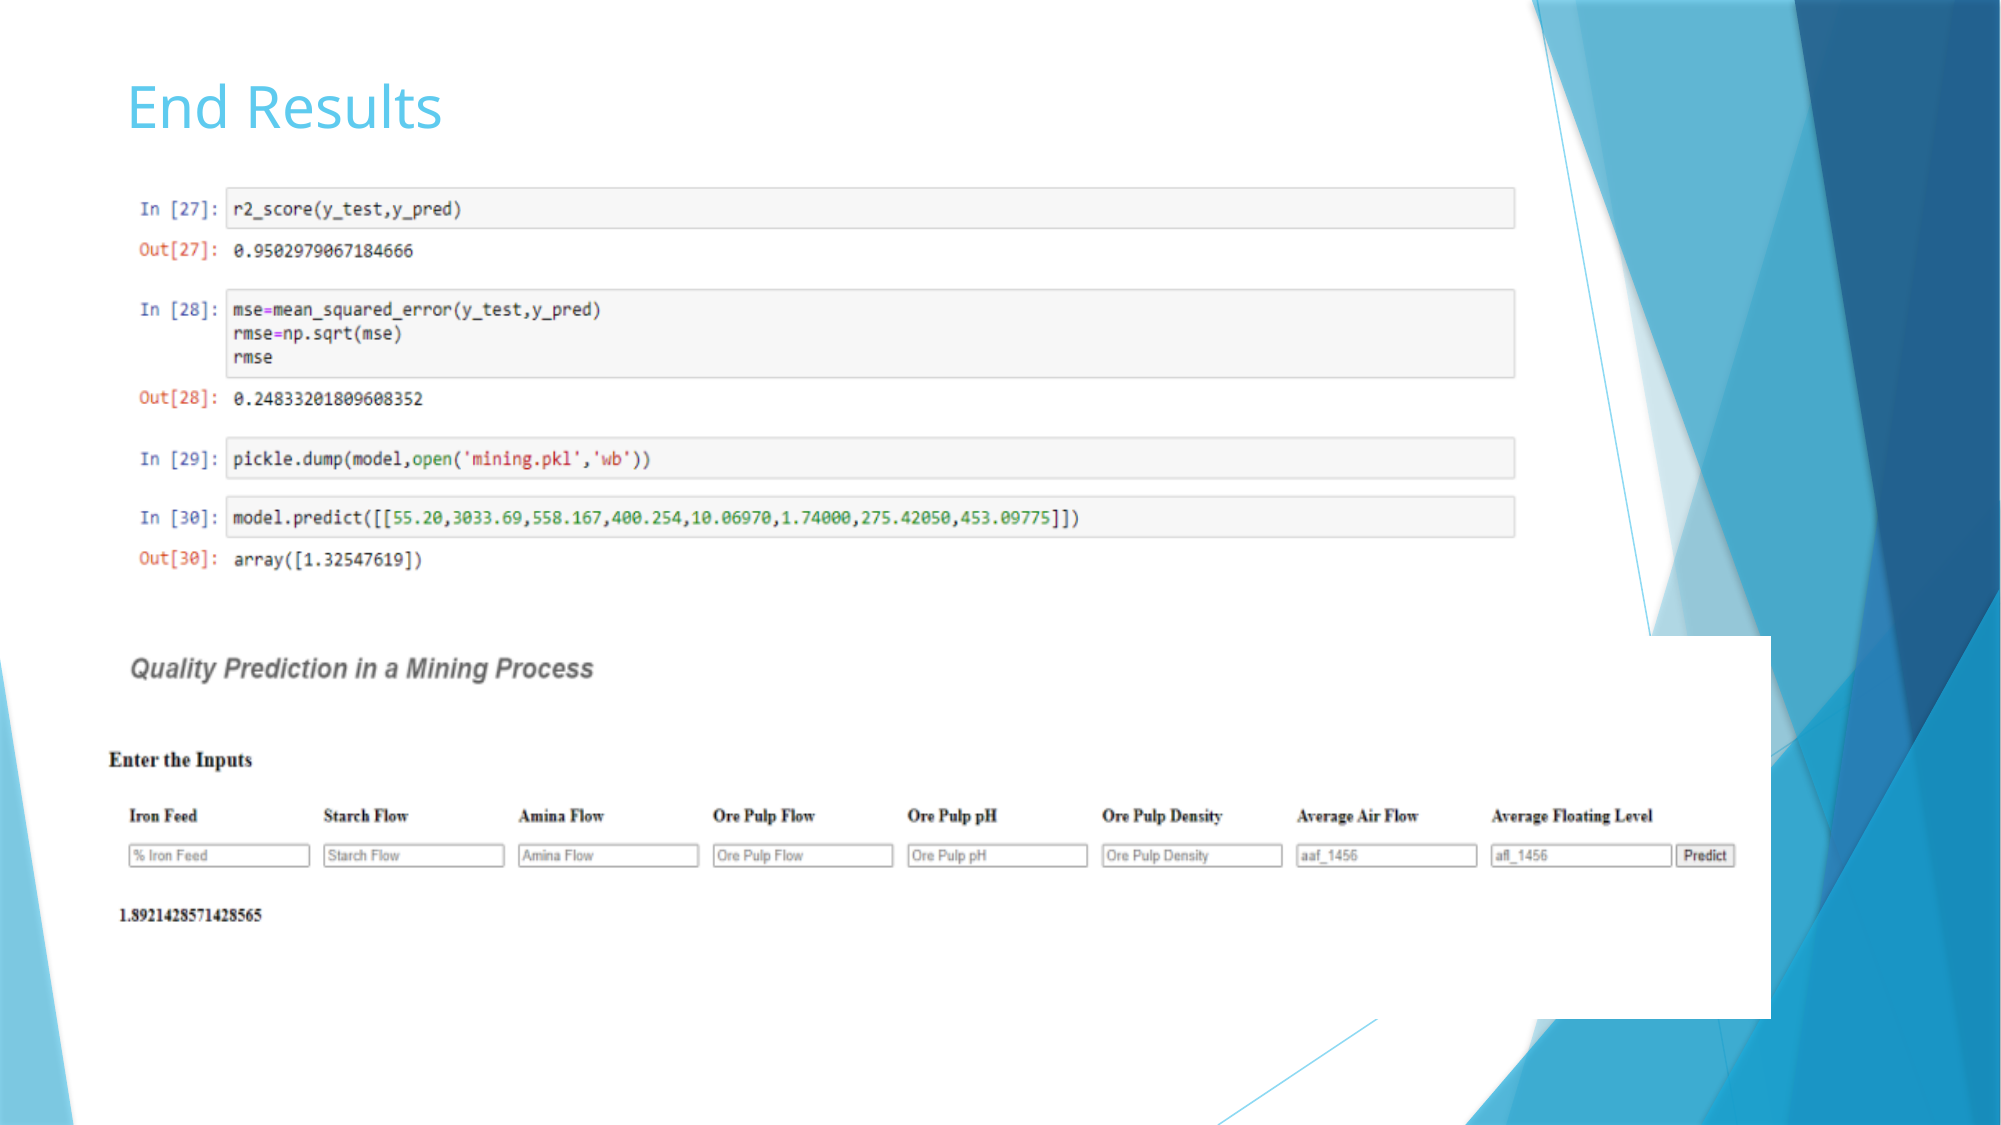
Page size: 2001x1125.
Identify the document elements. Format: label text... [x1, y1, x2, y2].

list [110, 185, 1522, 599]
picture [100, 635, 1772, 1019]
title End Results [111, 62, 1522, 148]
